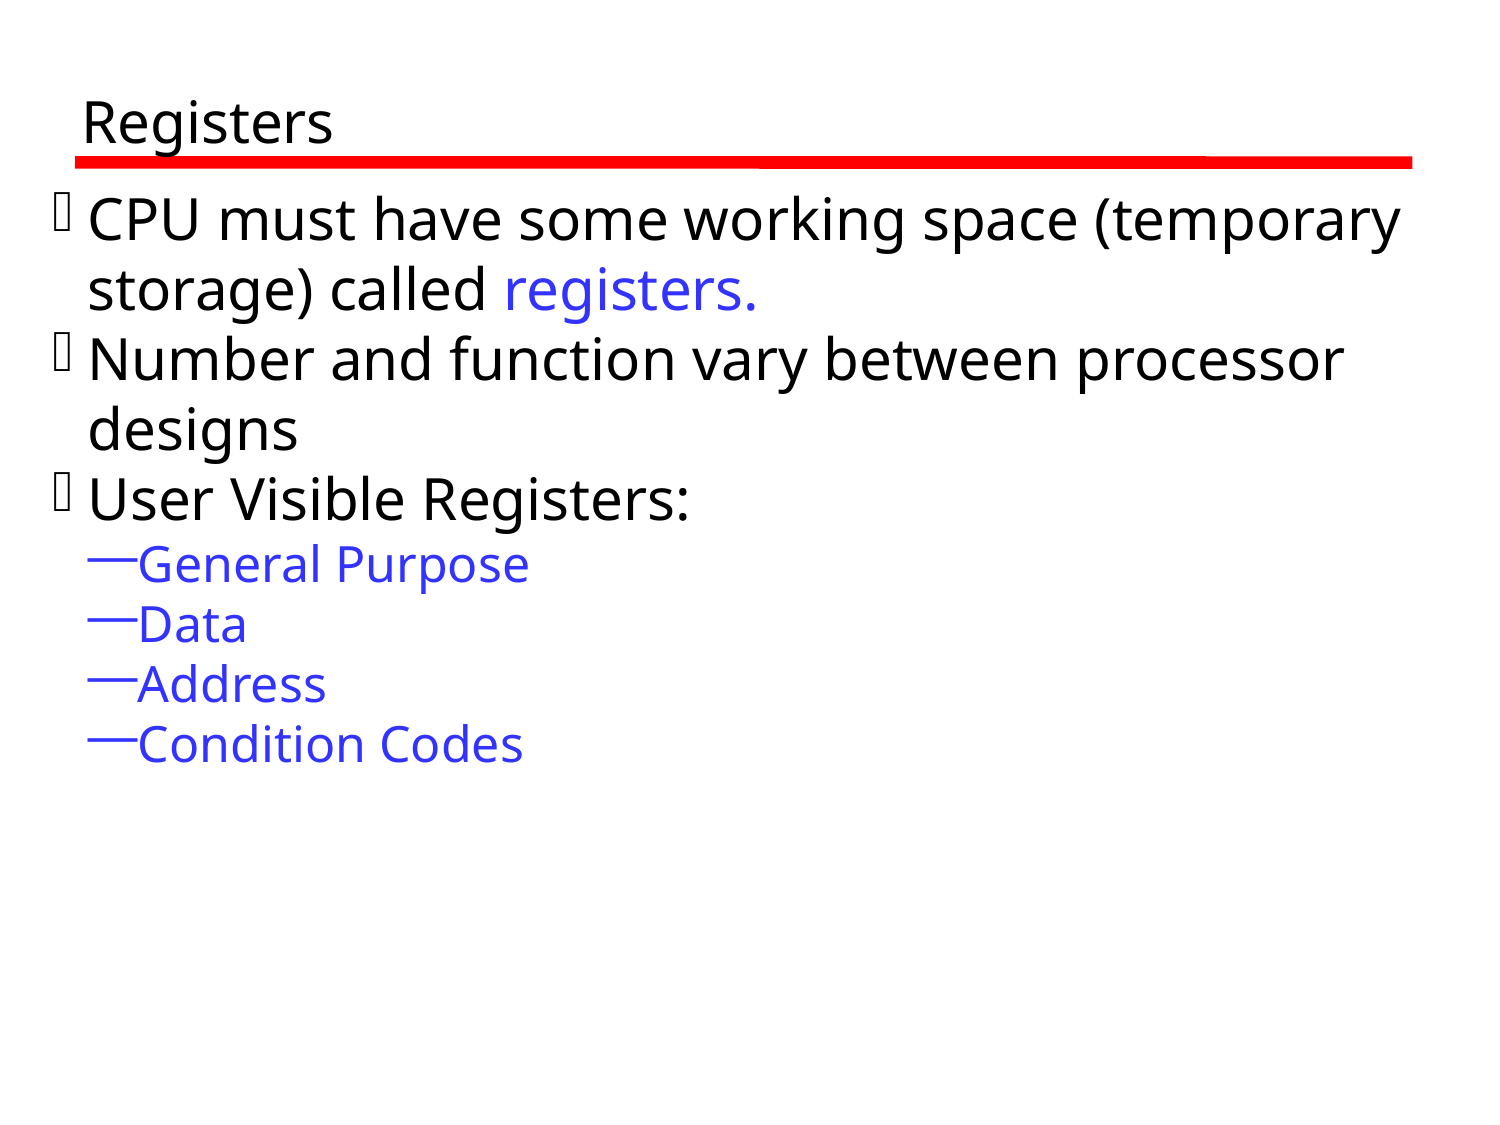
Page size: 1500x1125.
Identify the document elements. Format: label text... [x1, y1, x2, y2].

text_box Registers [66, 24, 1413, 163]
text_box CPU must have some working space (temporary storage) called registers. Number and function vary between processor designs User Visible Registers: General Purpose Data Address Condition Codes [37, 174, 1463, 1100]
